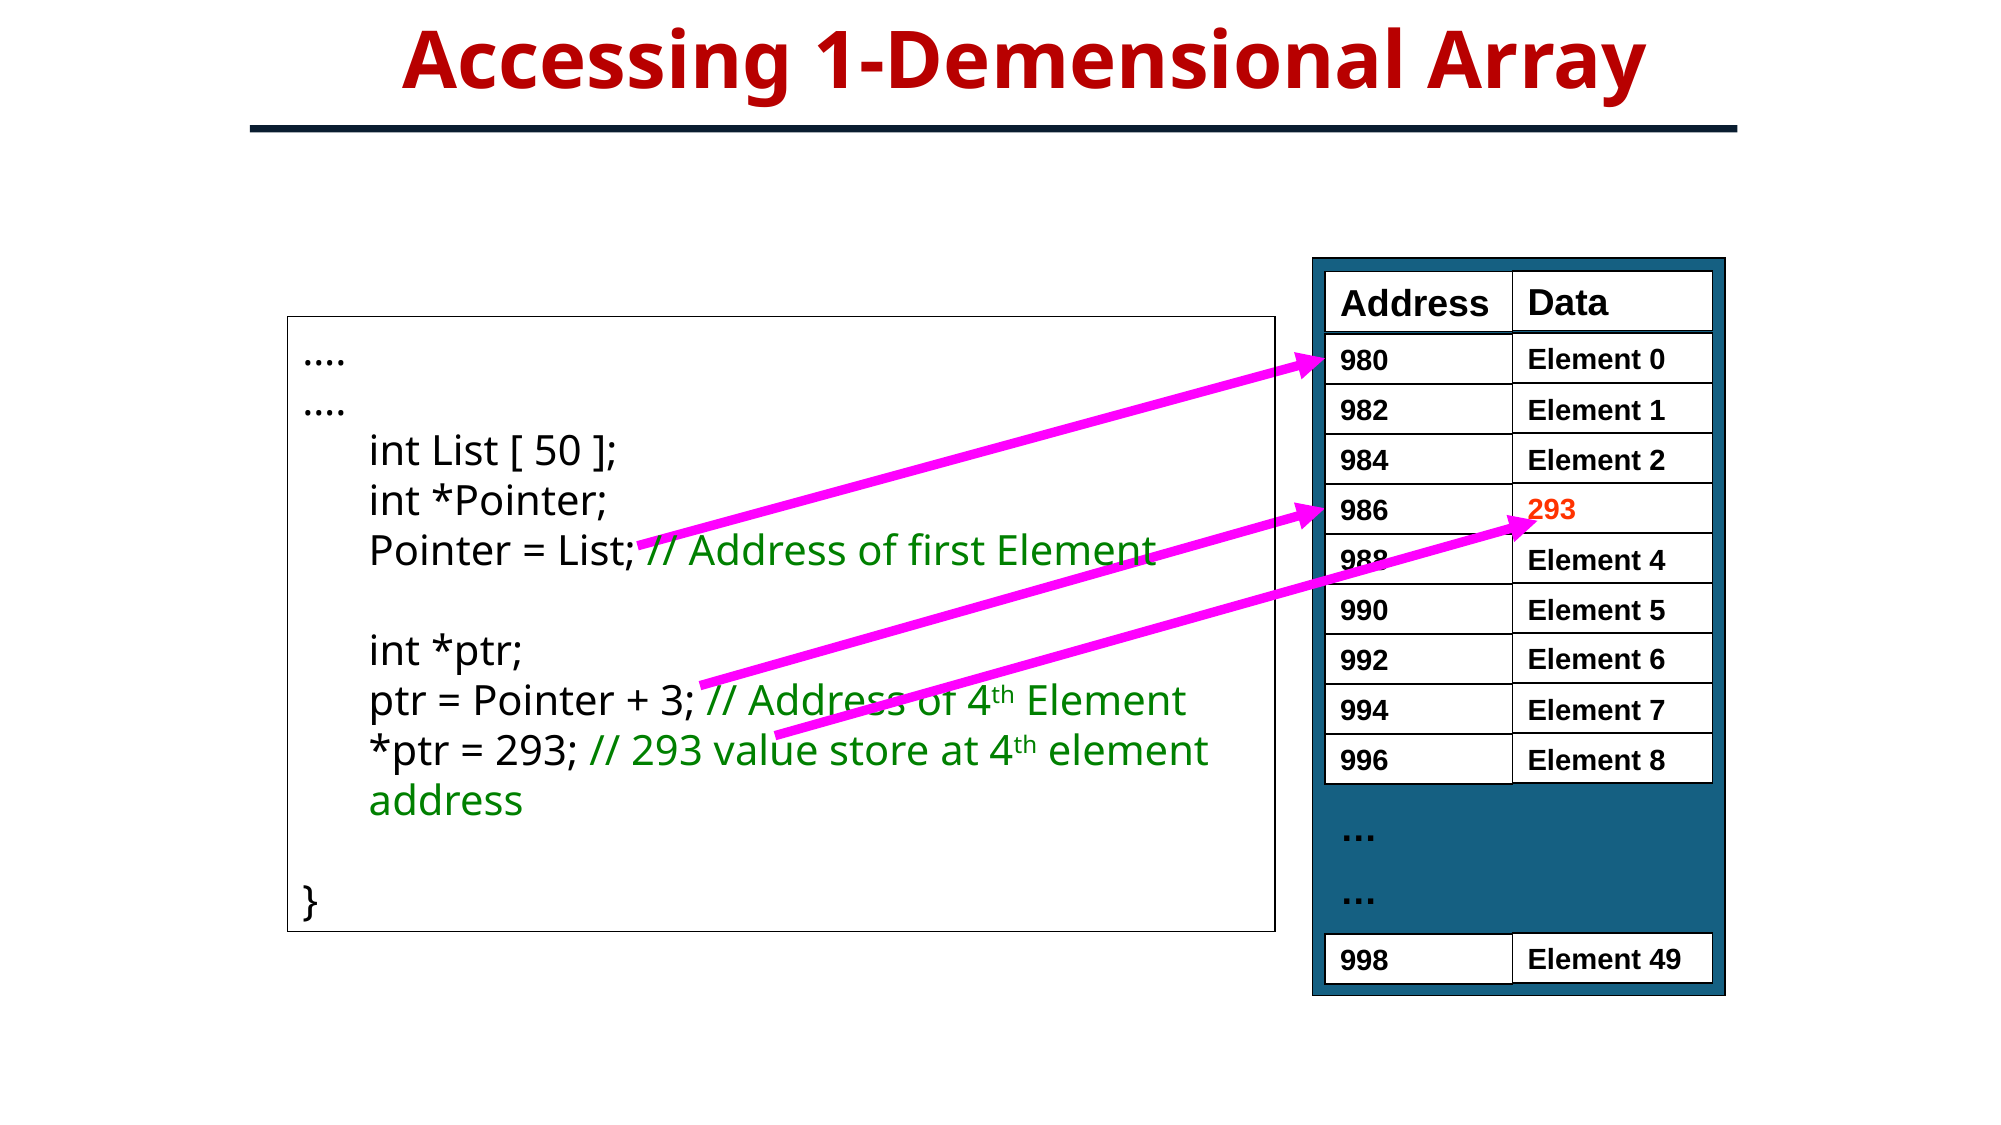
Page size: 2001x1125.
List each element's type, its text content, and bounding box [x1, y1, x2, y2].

text_box [1312, 258, 1725, 996]
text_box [1329, 433, 1713, 482]
title Accessing 1-Demensional Array [387, 3, 1738, 123]
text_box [1541, 632, 1713, 683]
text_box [1541, 683, 1713, 733]
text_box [1324, 270, 1713, 332]
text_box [1324, 932, 1713, 986]
text_box …. …. int List [ 50 ]; int *Pointer; Pointer = List; // Address of first Element int *ptr; ptr = Pointer + 3; // Address of 4th Element *ptr = 293; // 293 value store at 4th element address } [287, 316, 1275, 932]
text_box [1329, 383, 1713, 433]
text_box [1324, 482, 1713, 536]
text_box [1541, 542, 1713, 583]
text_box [637, 358, 1326, 547]
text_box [1541, 583, 1713, 632]
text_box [699, 508, 1319, 686]
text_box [774, 520, 1538, 736]
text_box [1324, 332, 1713, 383]
text_box [249, 125, 1738, 133]
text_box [1324, 733, 1713, 786]
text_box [1324, 857, 1713, 920]
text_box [1324, 795, 1713, 857]
